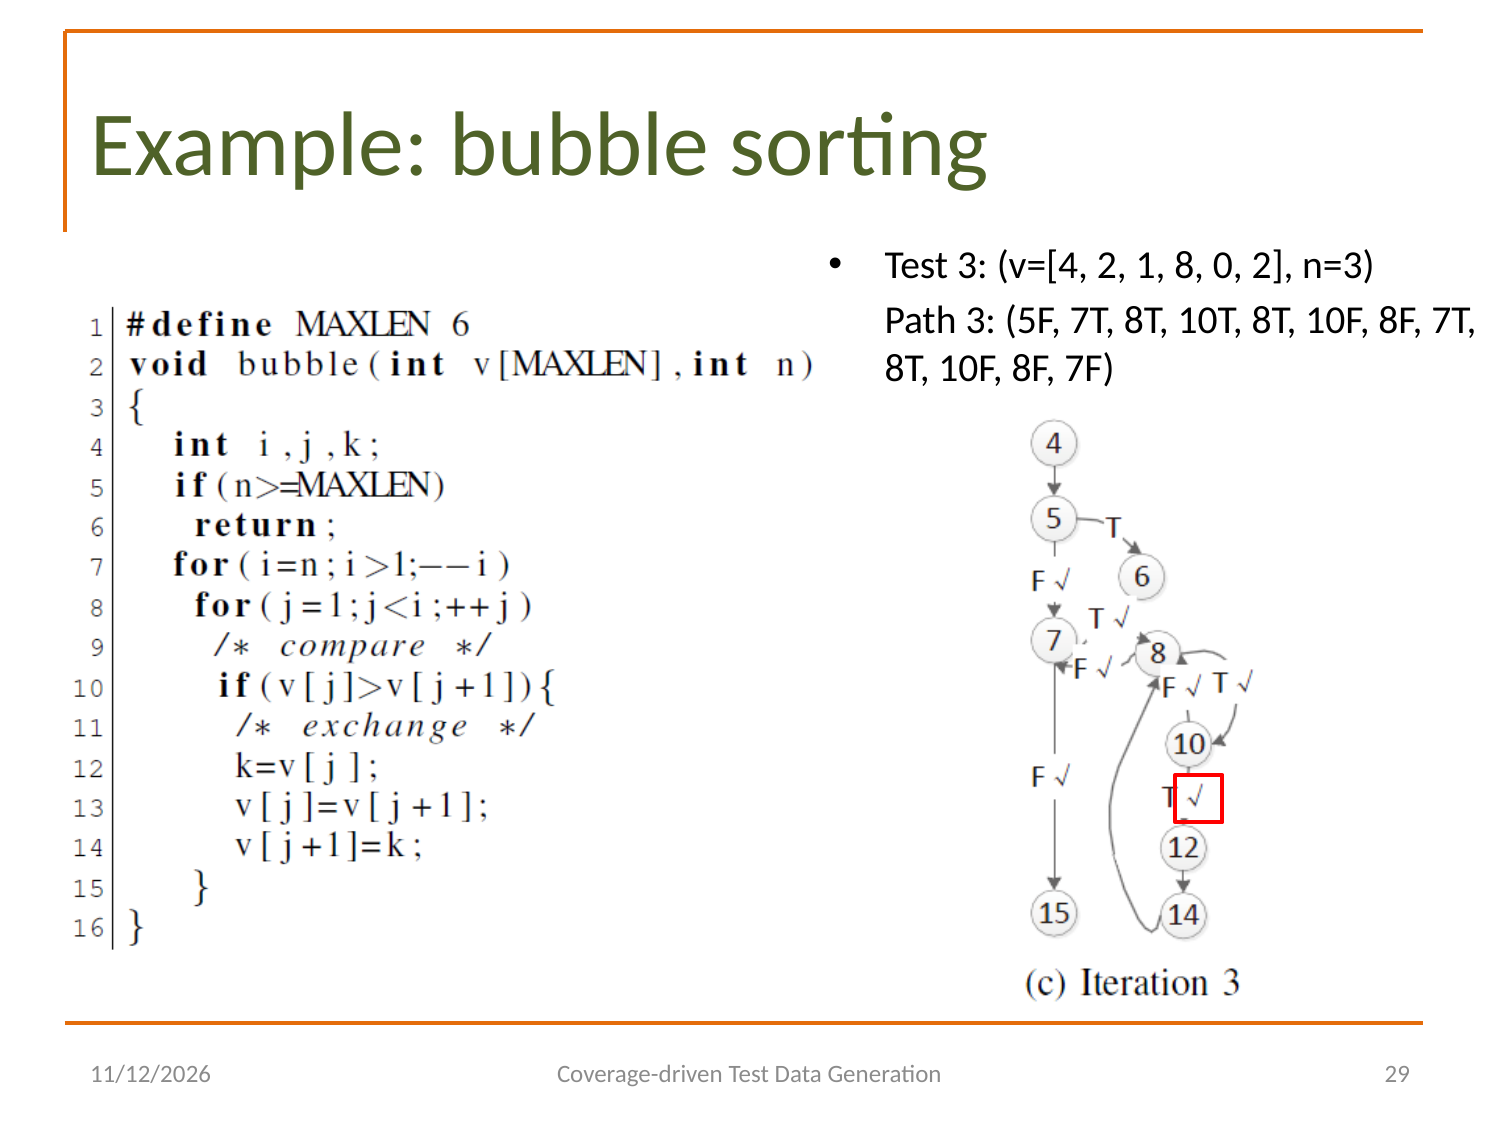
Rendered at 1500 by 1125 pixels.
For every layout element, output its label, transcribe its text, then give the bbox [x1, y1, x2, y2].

picture [997, 408, 1299, 1008]
footer Coverage-driven Test Data Generation [512, 1042, 988, 1103]
list Test 3: (v=[4, 2, 1, 8, 0, 2], n=3) Path 3: (5F, 7T, 8T, 10T, 8T, 10F, 8F, 7T, 8T, 10F, 8F, 7F) [813, 231, 1495, 1005]
slide_number 29 [1074, 1042, 1425, 1103]
title Example: bubble sorting [75, 45, 1425, 233]
picture [70, 290, 852, 963]
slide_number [75, 1042, 425, 1103]
